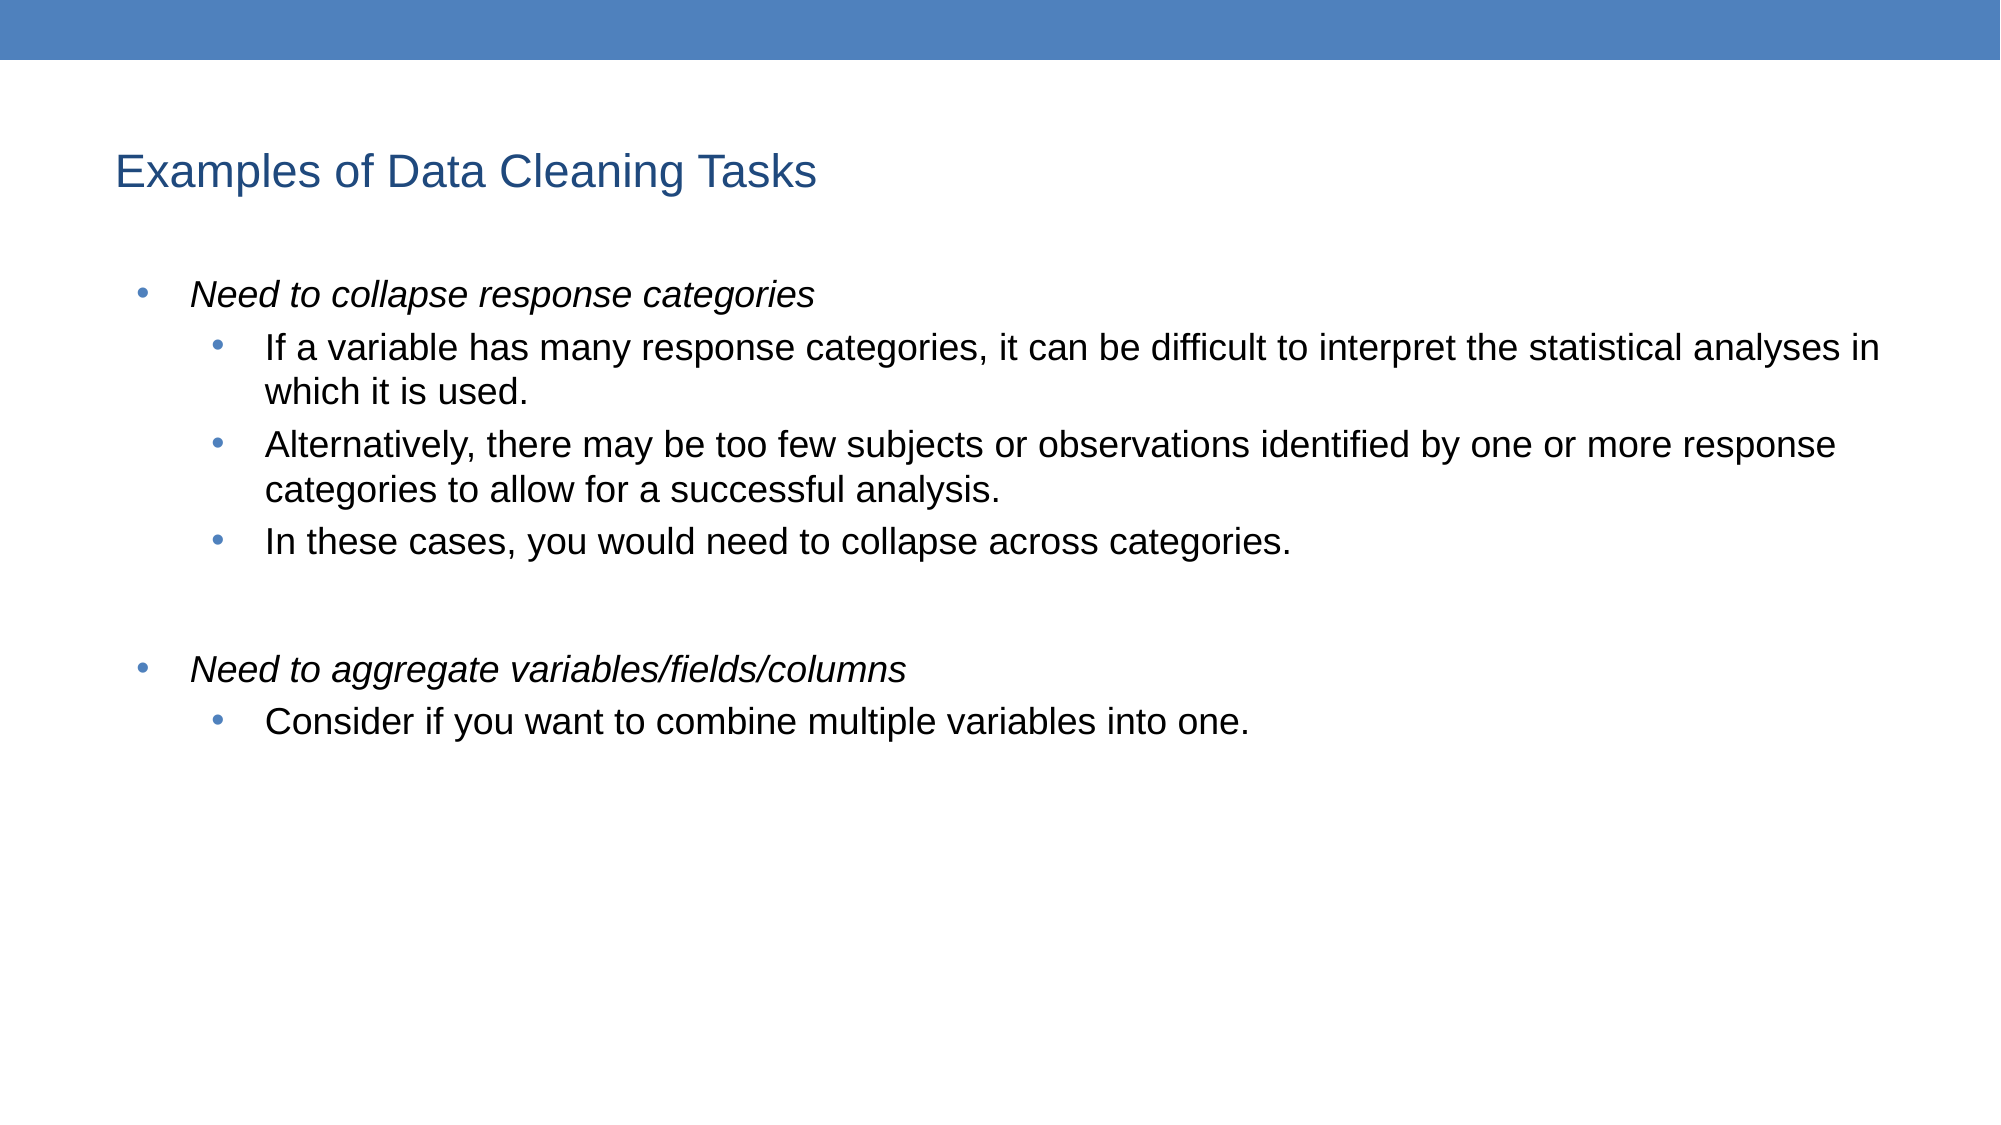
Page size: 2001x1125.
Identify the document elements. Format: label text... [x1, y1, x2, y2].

title Examples of Data Cleaning Tasks [99, 87, 1900, 250]
list Need to collapse response categories If a variable has many response categories, it can be difficult to interpret the statistical analyses in which it is used. Alternatively, there may be too few subjects or observations identified by one or more response categories to allow for a successful analysis. In these cases, you would need to collapse across categories. Need to aggregate variables/fields/columns Consider if you want to combine multiple variables into one. [99, 262, 1900, 1063]
